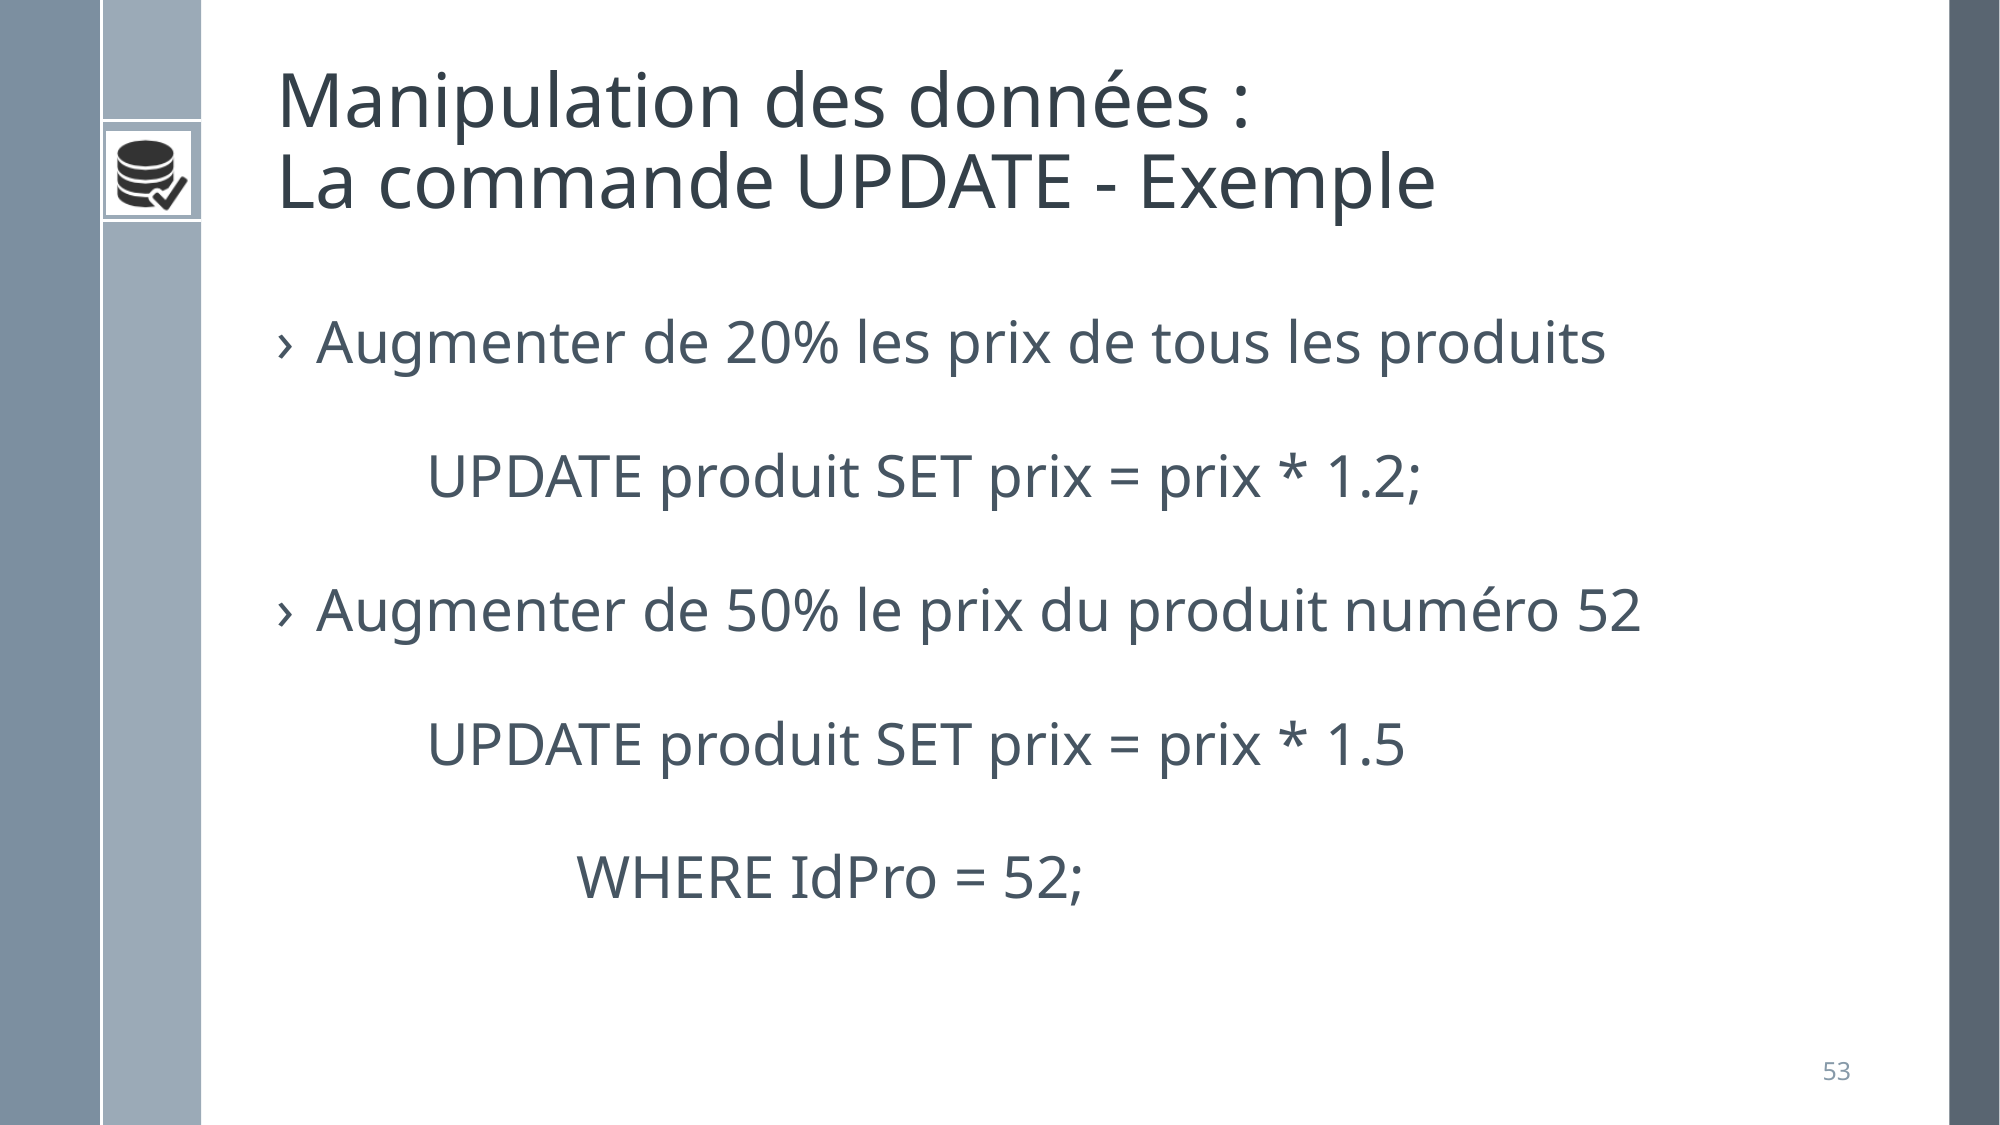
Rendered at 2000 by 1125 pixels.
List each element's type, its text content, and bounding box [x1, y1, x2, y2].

list Augmenter de 20% les prix de tous les produits UPDATE produit SET prix = prix * 1.2; Augmenter de 50% le prix du produit numéro 52 UPDATE produit SET prix = prix * 1.5 WHERE IdPro = 52; [261, 262, 1922, 1096]
picture [106, 131, 191, 215]
title Manipulation des données : La commande UPDATE - Exemple [261, 29, 1922, 233]
slide_number 53 [1766, 1042, 1867, 1103]
